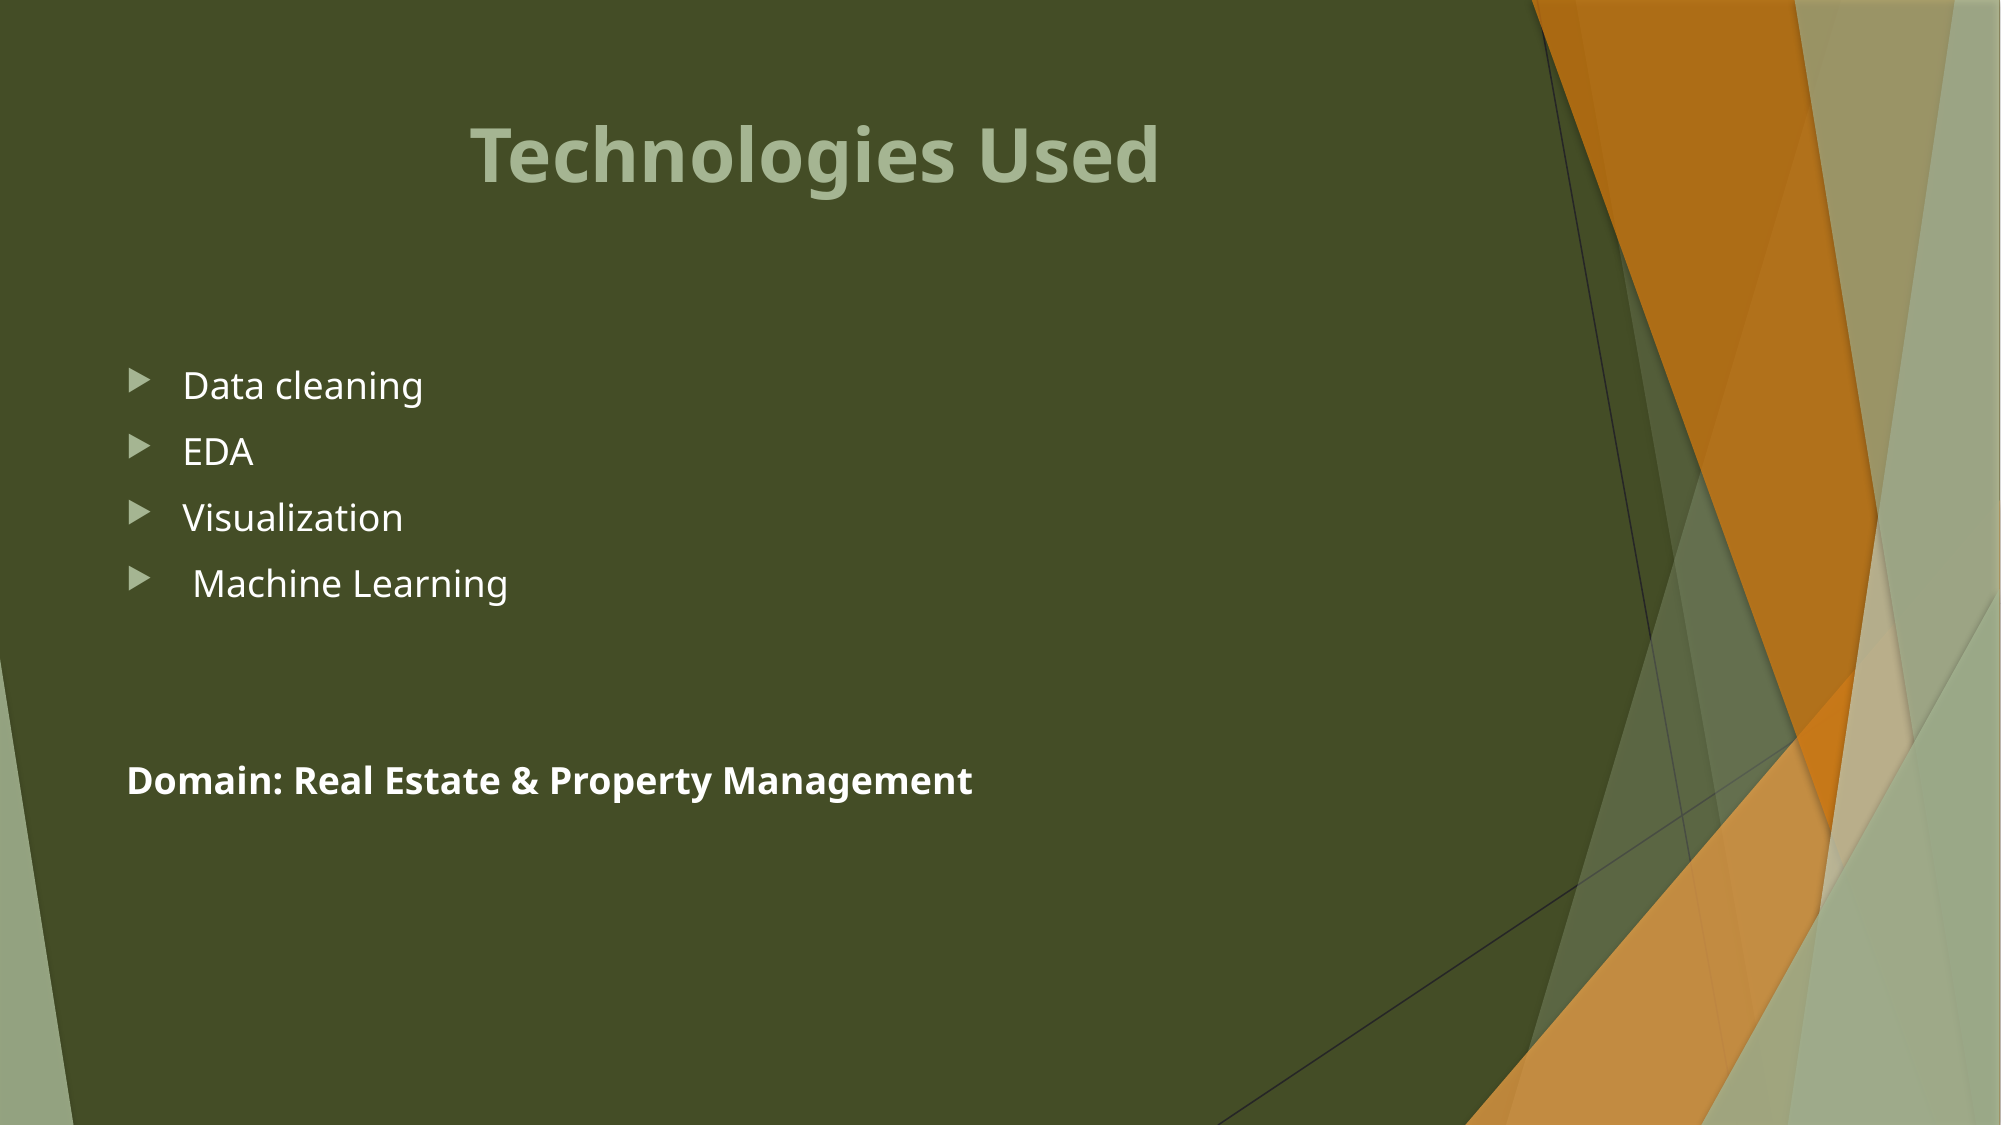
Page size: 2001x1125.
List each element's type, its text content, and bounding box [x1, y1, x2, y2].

list Data cleaning EDA Visualization Machine Learning Domain: Real Estate & Property Management [111, 354, 1522, 992]
title Technologies Used [111, 99, 1522, 317]
